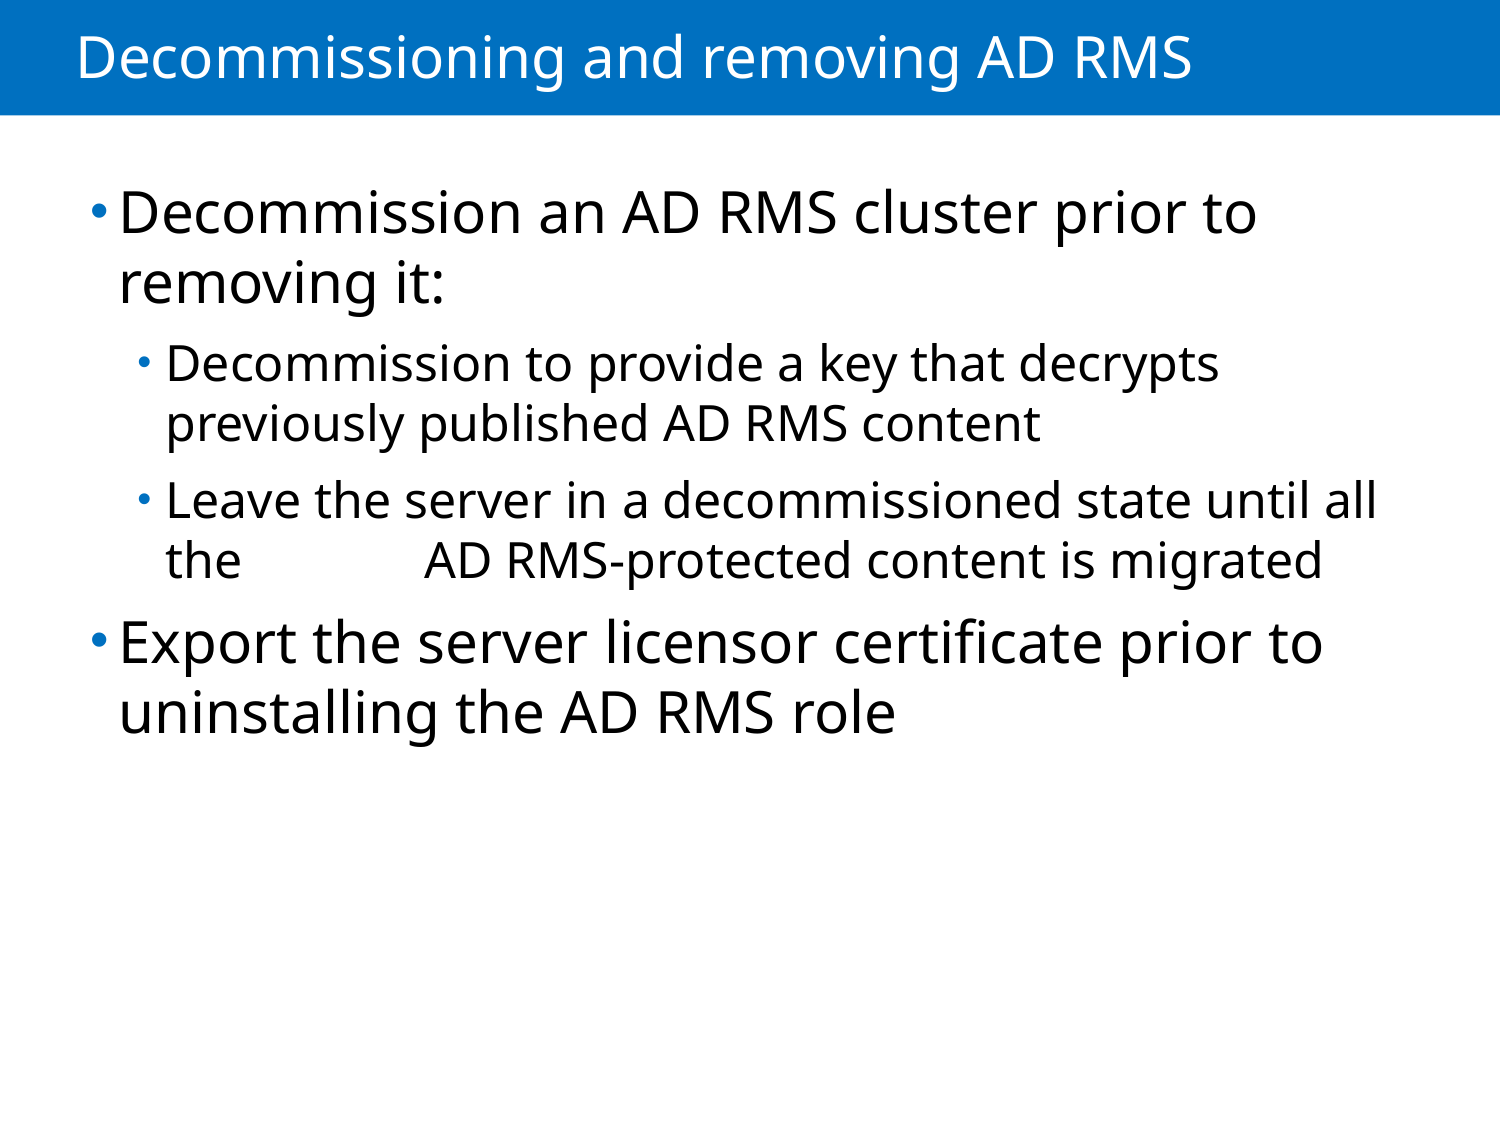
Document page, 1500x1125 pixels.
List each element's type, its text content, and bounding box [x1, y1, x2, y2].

text_box Decommission an AD RMS cluster prior to removing it: Decommission to provide a key that decrypts previously published AD RMS content Leave the server in a decommissioned state until all the AD RMS-protected content is migrated Export the server licensor certificate prior to uninstalling the AD RMS role [75, 167, 1408, 1012]
title Decommissioning and removing AD RMS [75, 0, 1351, 122]
